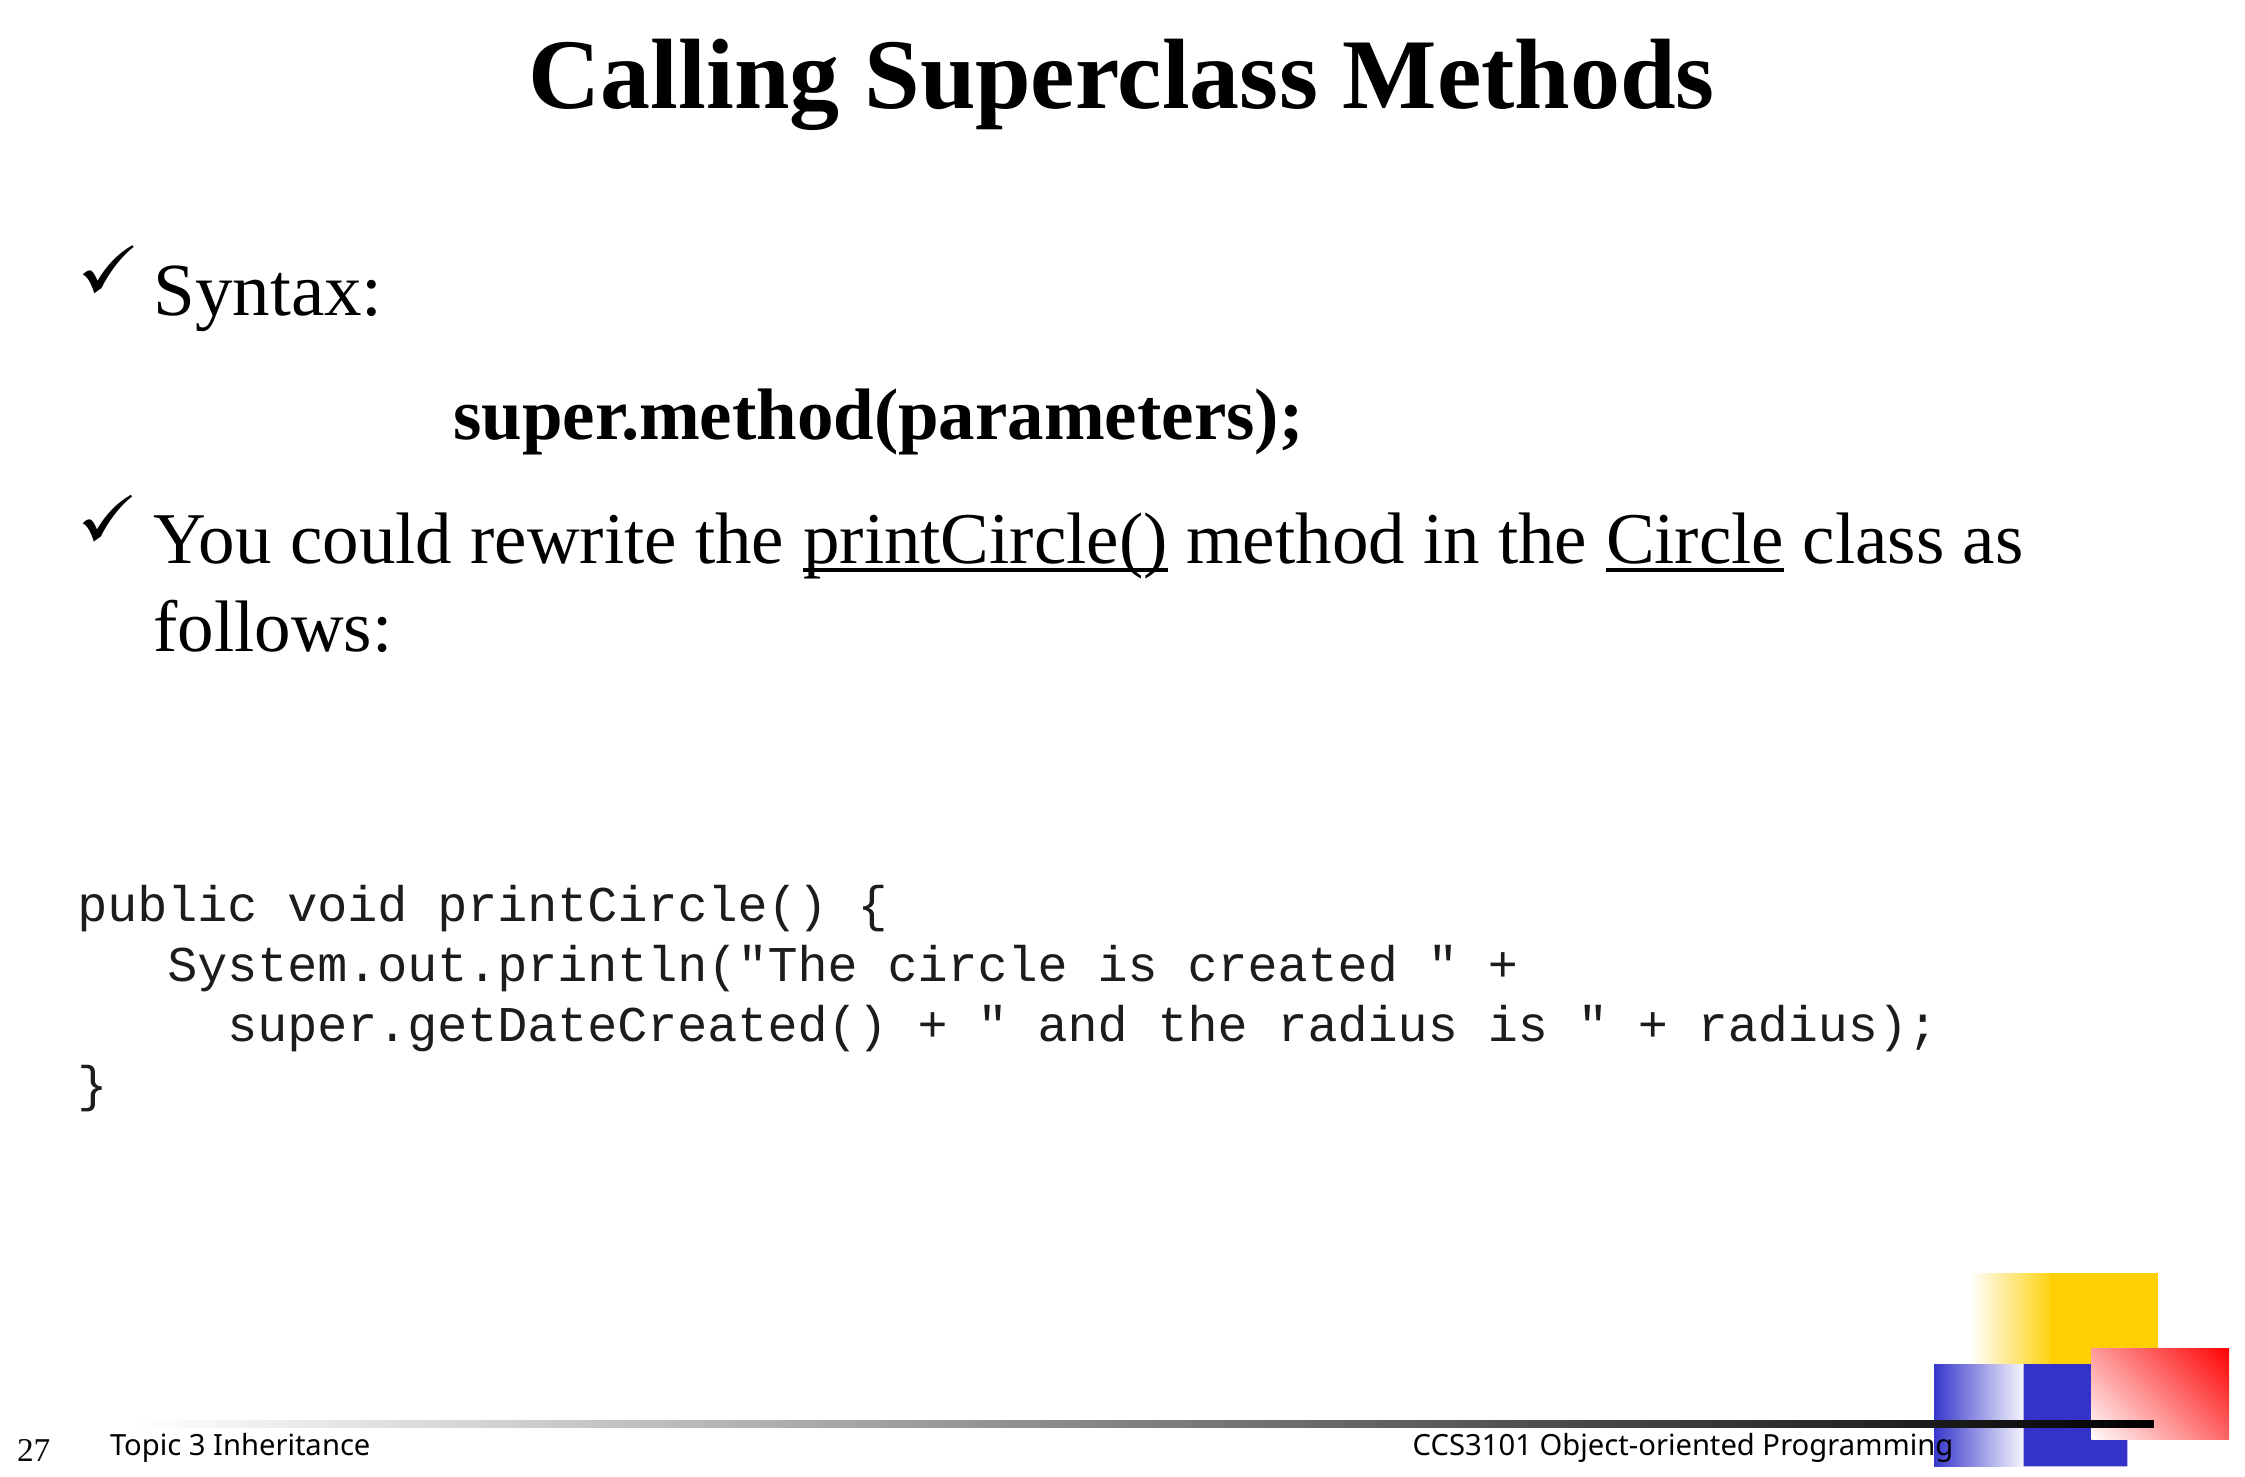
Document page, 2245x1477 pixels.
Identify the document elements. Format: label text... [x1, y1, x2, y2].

title Calling Superclass Methods [168, 0, 2077, 149]
text_box Syntax: super.method(parameters); You could rewrite the printCircle() method in the Circle class as follows: [55, 229, 2170, 677]
text_box public void printCircle() { System.out.println("The circle is created " + super.getDateCreated() + " and the radius is " + radius); } [55, 860, 2189, 1123]
